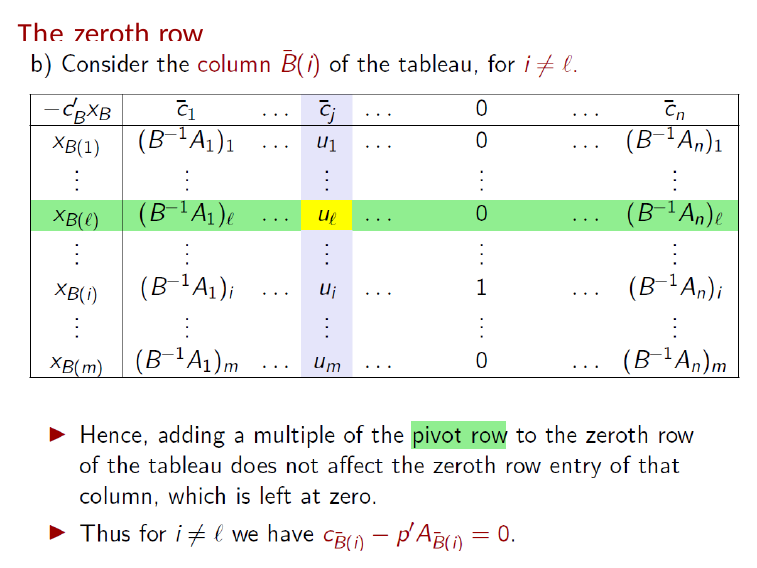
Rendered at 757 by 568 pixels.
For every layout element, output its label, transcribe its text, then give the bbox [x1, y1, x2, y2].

picture [0, 41, 757, 552]
title The zeroth row [15, 11, 207, 40]
